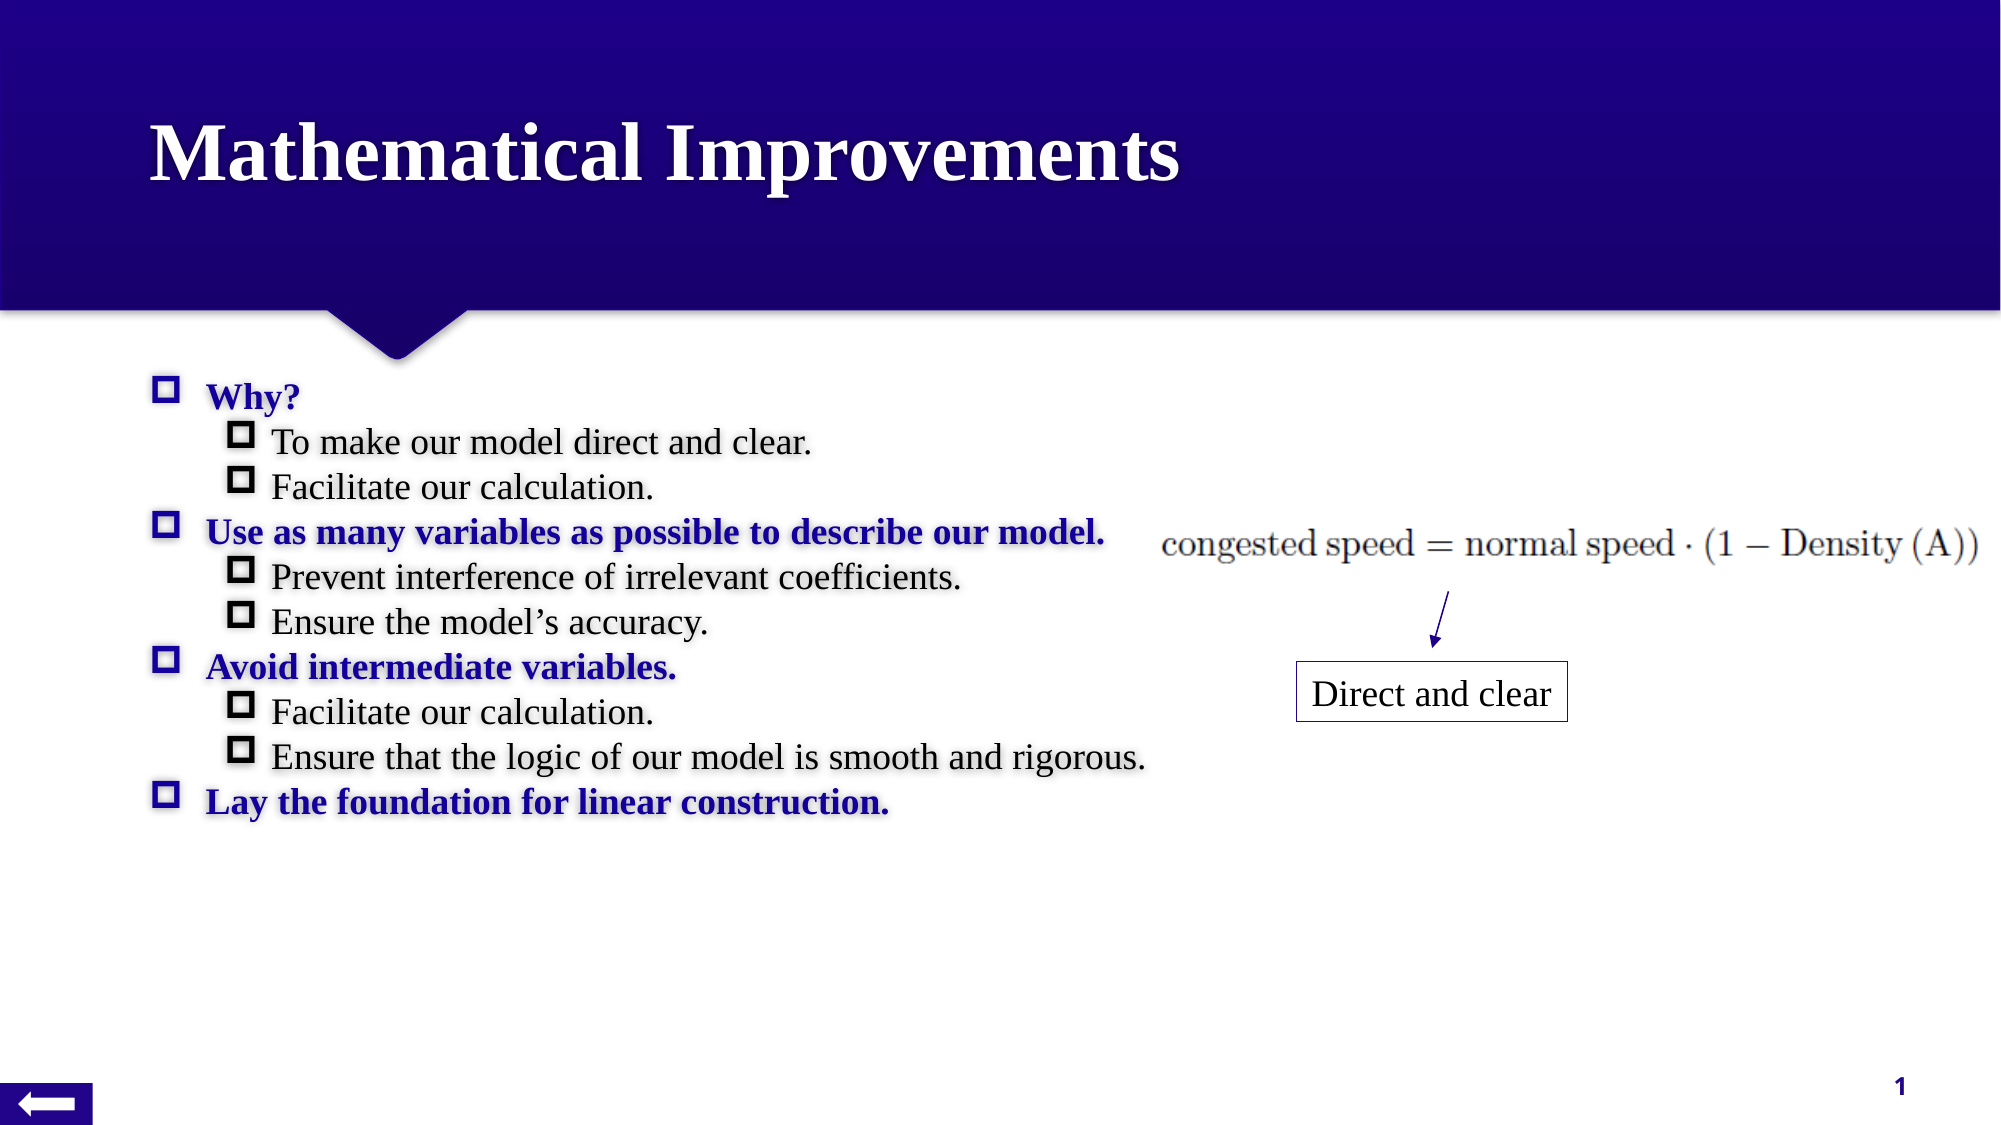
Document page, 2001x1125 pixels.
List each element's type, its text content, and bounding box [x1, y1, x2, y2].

list Why? To make our model direct and clear. Facilitate our calculation. Use as many variables as possible to describe our model. Prevent interference of irrelevant coefficients. Ensure the model’s accuracy. Avoid intermediate variables. Facilitate our calculation. Ensure that the logic of our model is smooth and rigorous. Lay the foundation for linear construction. [134, 364, 1866, 962]
text_box Direct and clear [1296, 661, 1568, 722]
picture [1138, 499, 2000, 578]
text_box 1 [1878, 1062, 2000, 1112]
title Mathematical Improvements [134, 67, 1869, 228]
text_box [1431, 591, 1449, 649]
text_box [0, 1081, 95, 1125]
